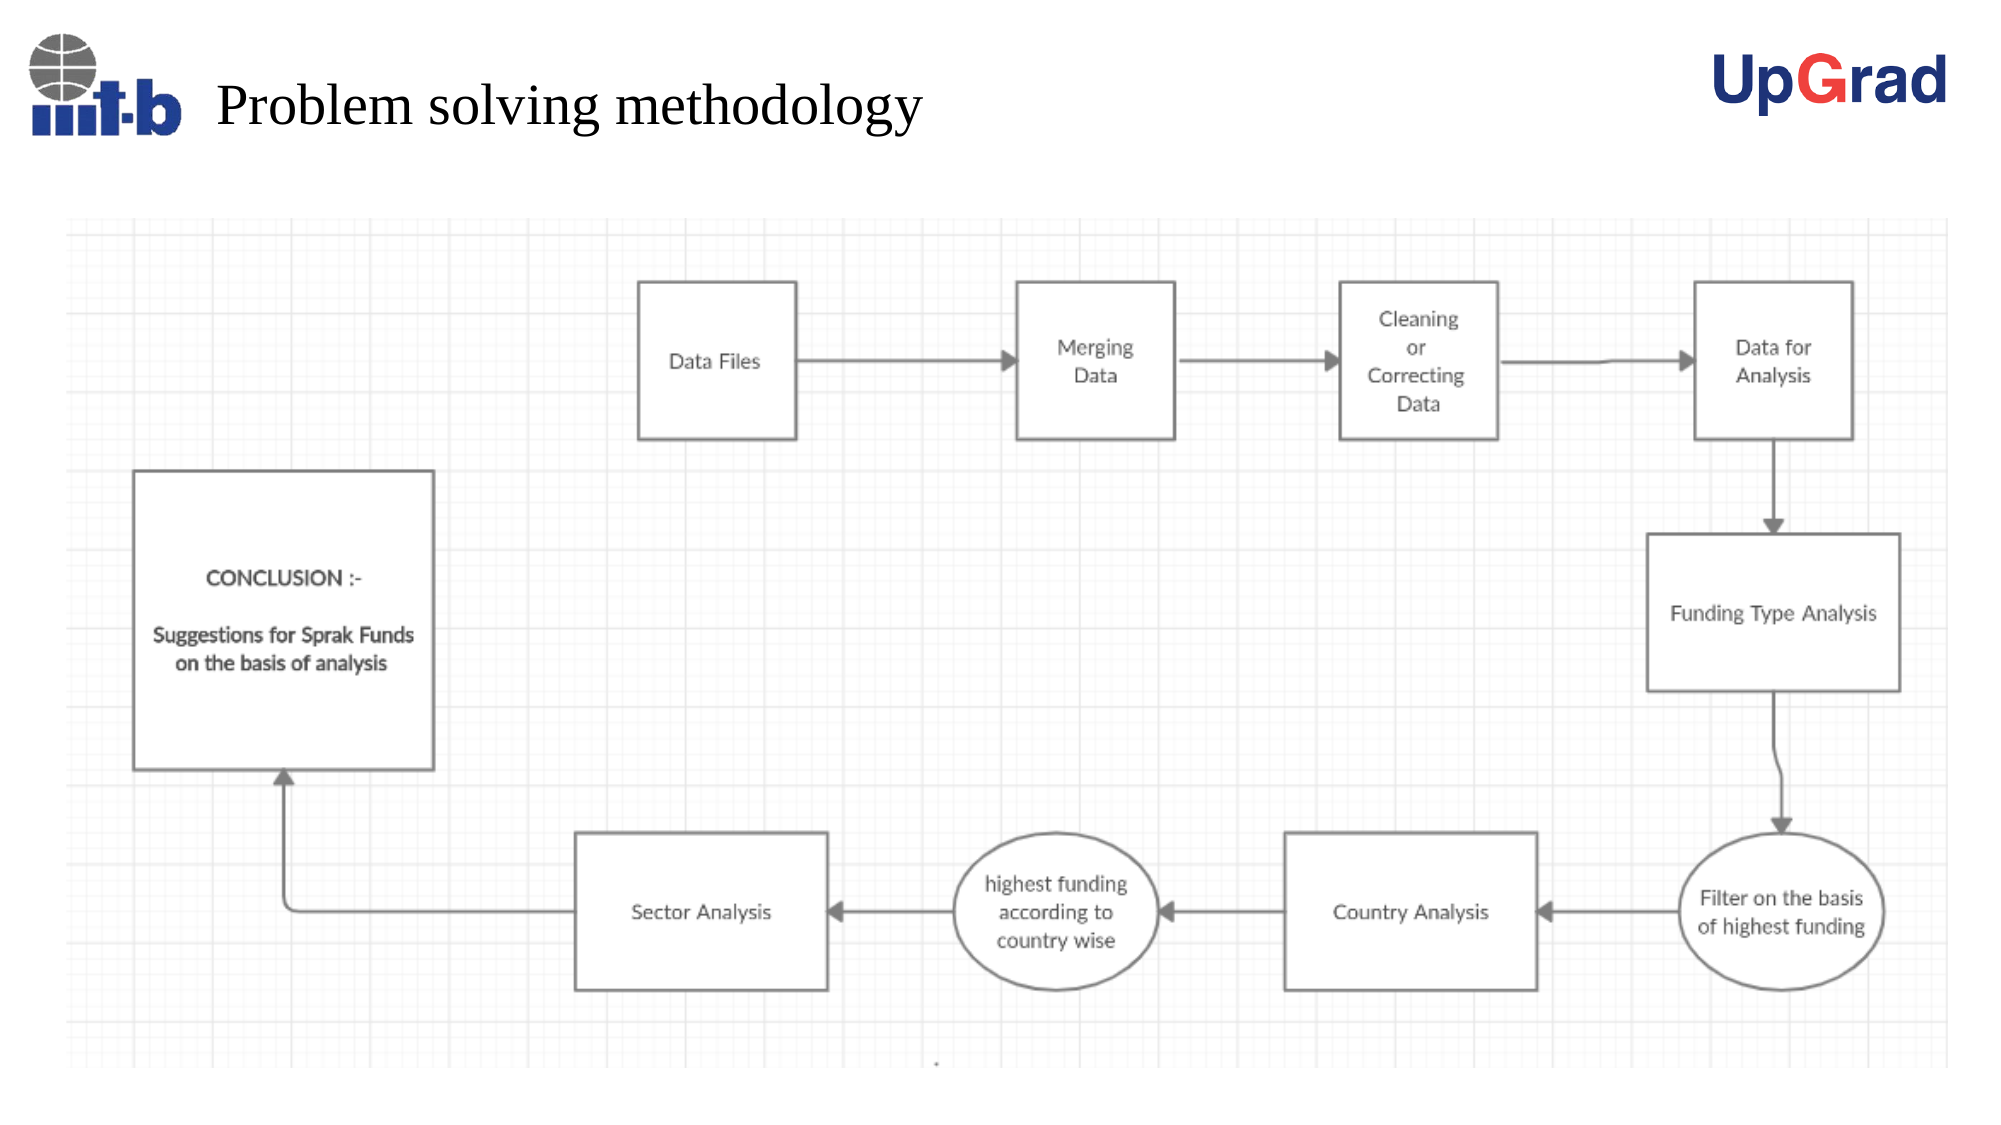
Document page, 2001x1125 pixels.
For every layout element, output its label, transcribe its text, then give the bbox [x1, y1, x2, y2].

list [66, 218, 1948, 1068]
picture [1714, 53, 1952, 116]
title Problem solving methodology [180, 27, 1709, 168]
picture [0, 29, 180, 163]
